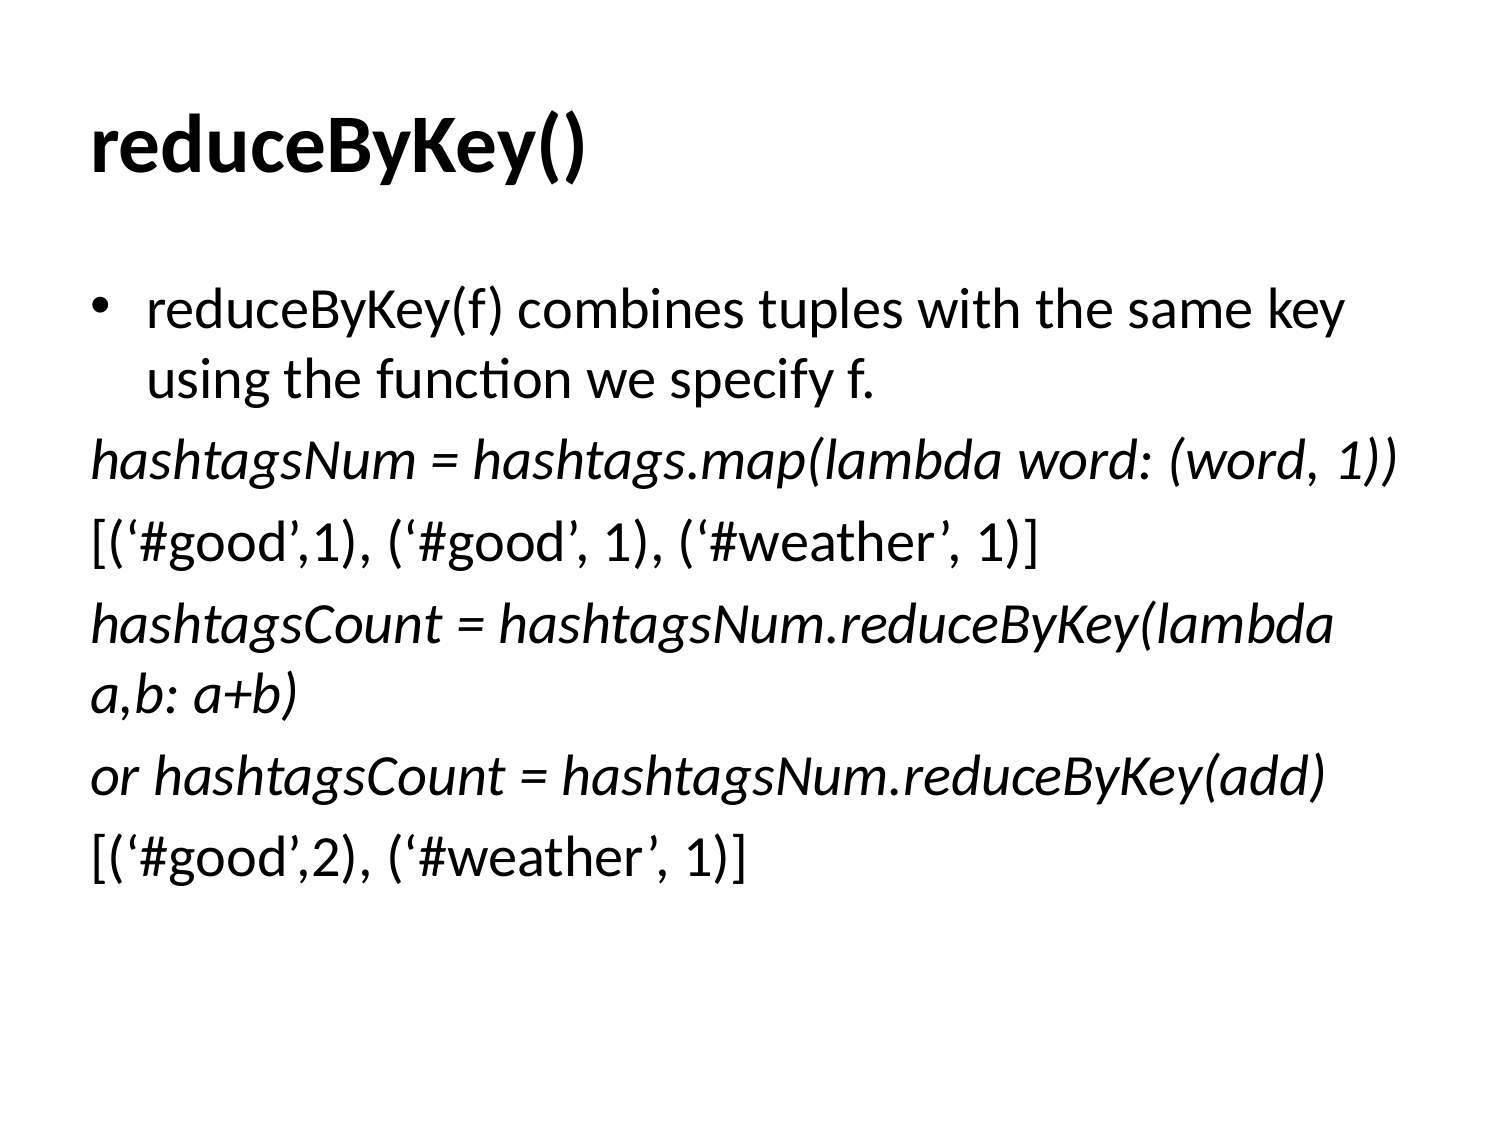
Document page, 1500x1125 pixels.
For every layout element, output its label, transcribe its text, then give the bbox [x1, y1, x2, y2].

list reduceByKey(f) combines tuples with the same key using the function we specify f. hashtagsNum = hashtags.map(lambda word: (word, 1)) [(‘#good’,1), (‘#good’, 1), (‘#weather’, 1)] hashtagsCount = hashtagsNum.reduceByKey(lambda a,b: a+b) or hashtagsCount = hashtagsNum.reduceByKey(add) [(‘#good’,2), (‘#weather’, 1)] [75, 262, 1425, 1005]
title reduceByKey() [75, 45, 1425, 233]
